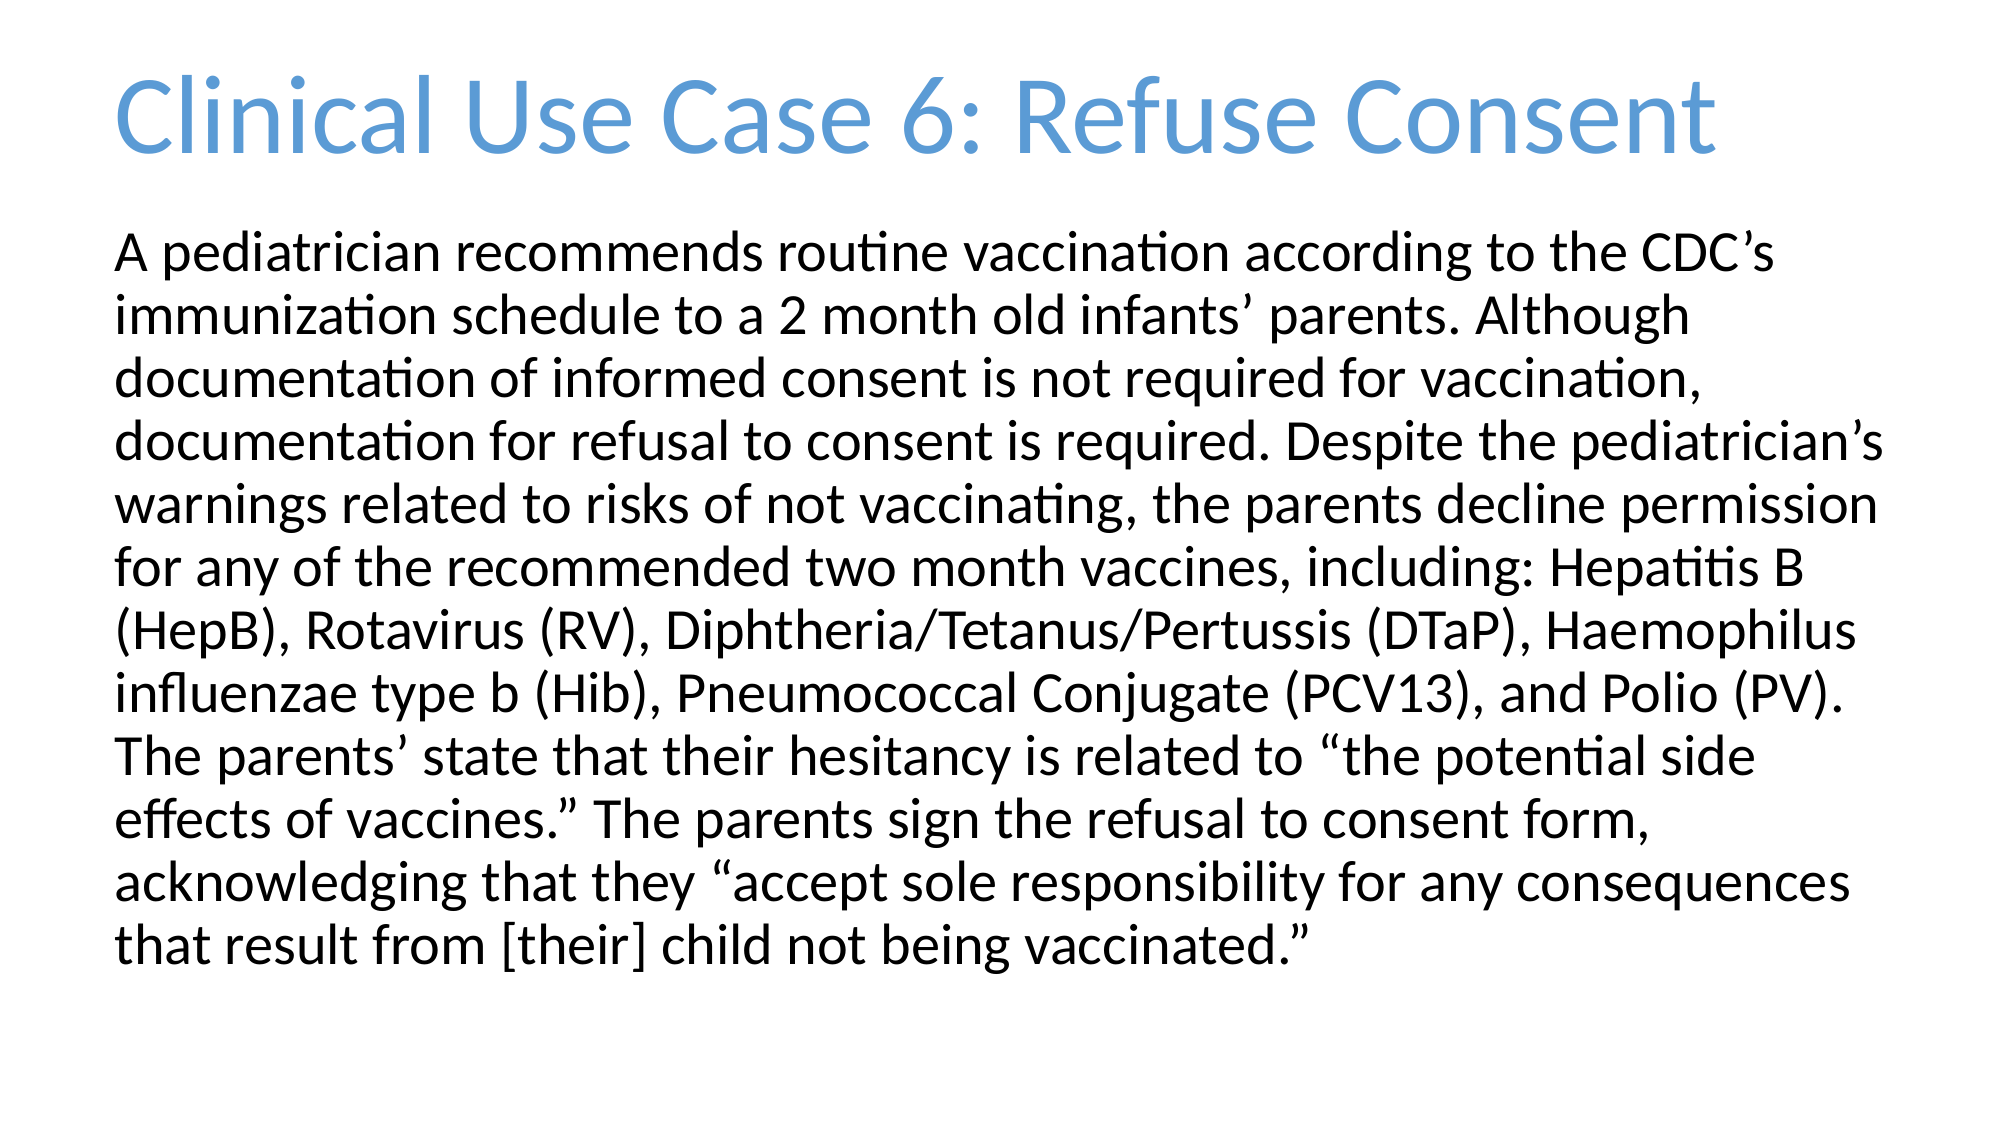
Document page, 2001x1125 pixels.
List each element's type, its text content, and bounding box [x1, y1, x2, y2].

list A pediatrician recommends routine vaccination according to the CDC’s immunization schedule to a 2 month old infants’ parents. Although documentation of informed consent is not required for vaccination, documentation for refusal to consent is required. Despite the pediatrician’s warnings related to risks of not vaccinating, the parents decline permission for any of the recommended two month vaccines, including: Hepatitis B (HepB), Rotavirus (RV), Diphtheria/Tetanus/Pertussis (DTaP), Haemophilus influenzae type b (Hib), Pneumococcal Conjugate (PCV13), and Polio (PV). The parents’ state that their hesitancy is related to “the potential side effects of vaccines.” The parents sign the refusal to consent form, acknowledging that they “accept sole responsibility for any consequences that result from [their] child not being vaccinated.” [99, 213, 1938, 1028]
text_box Clinical Use Case 6: Refuse Consent [99, 33, 1863, 184]
